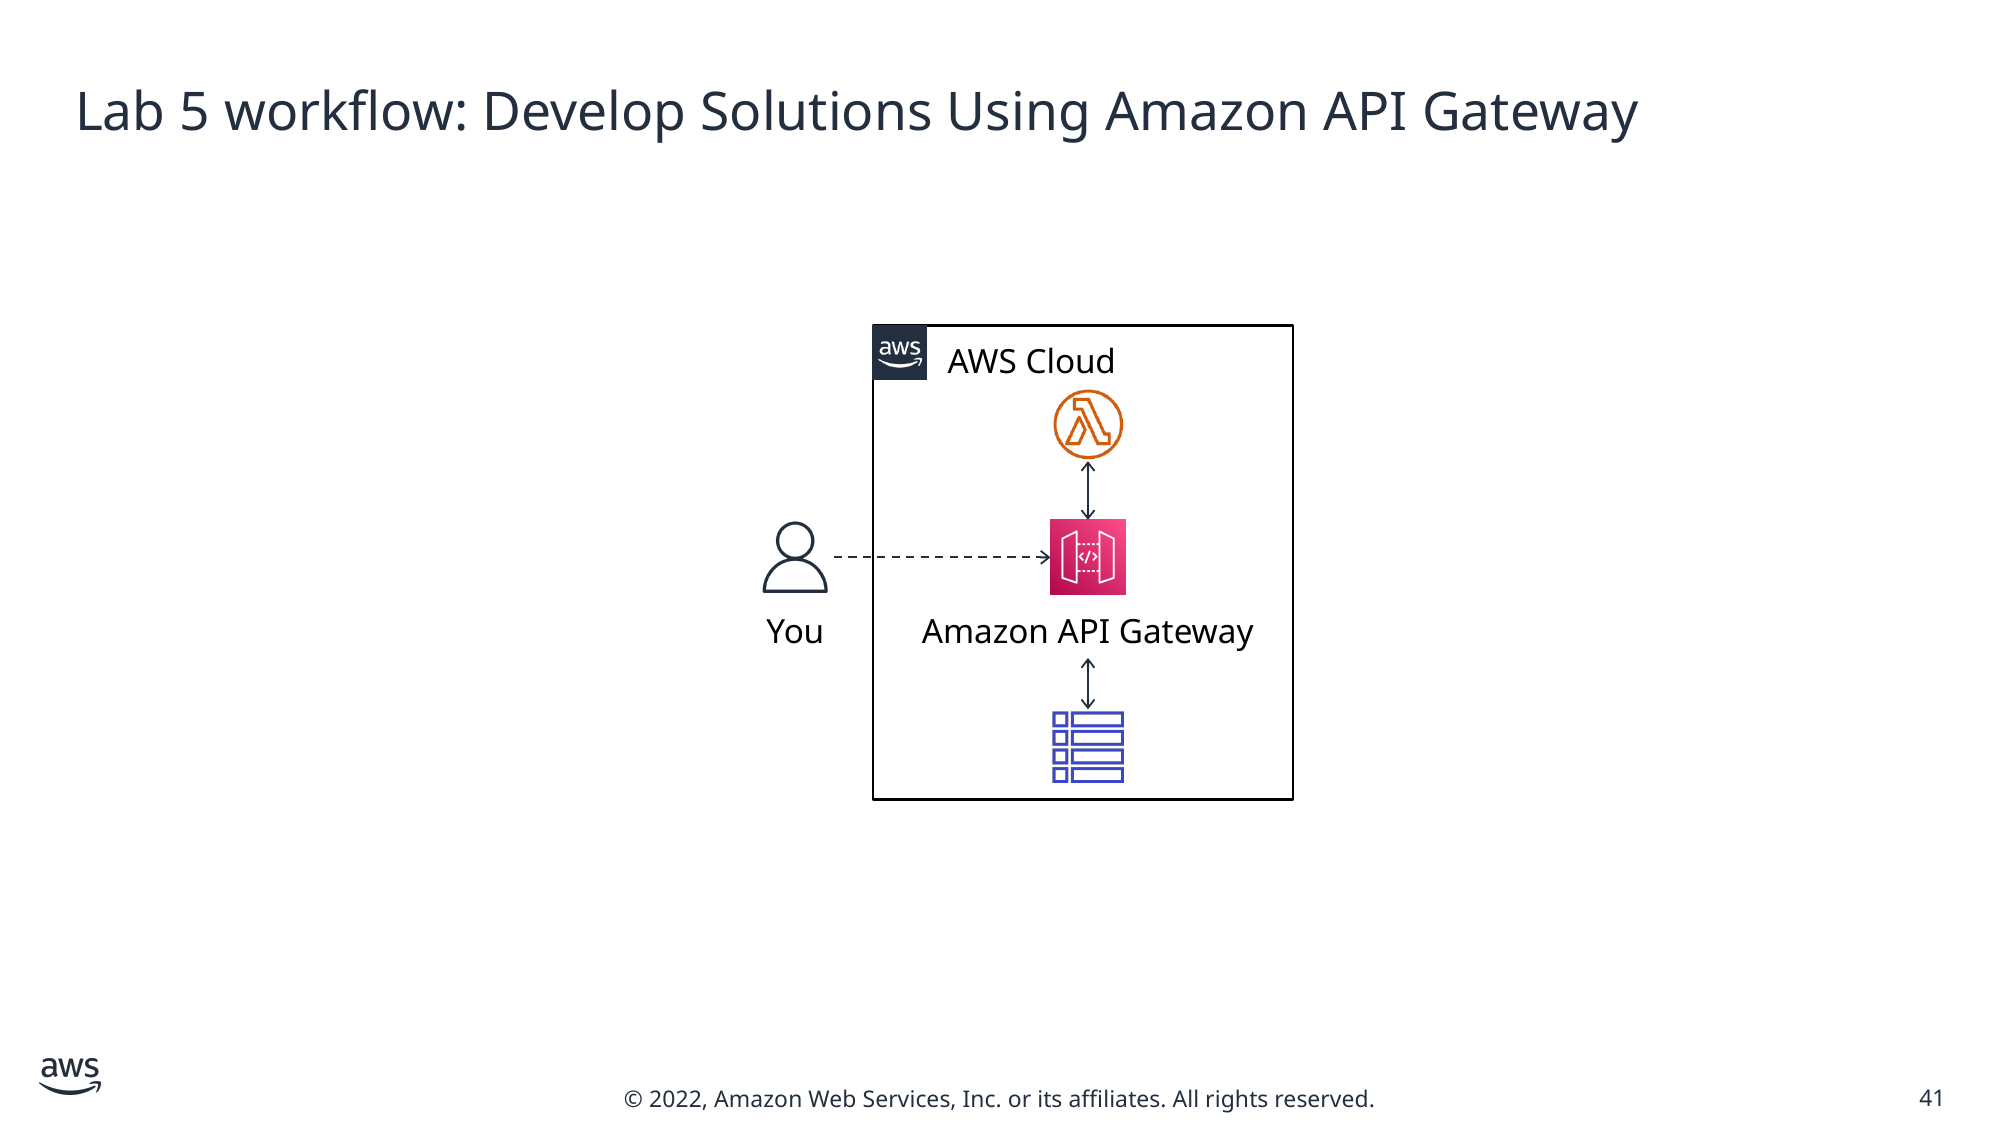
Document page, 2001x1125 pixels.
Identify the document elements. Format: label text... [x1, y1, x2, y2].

slide_number 41 [1881, 1077, 1961, 1121]
picture [39, 1058, 101, 1095]
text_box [706, 325, 1293, 800]
title Lab 5 workflow: Develop Solutions Using Amazon API Gateway [60, 49, 1958, 170]
